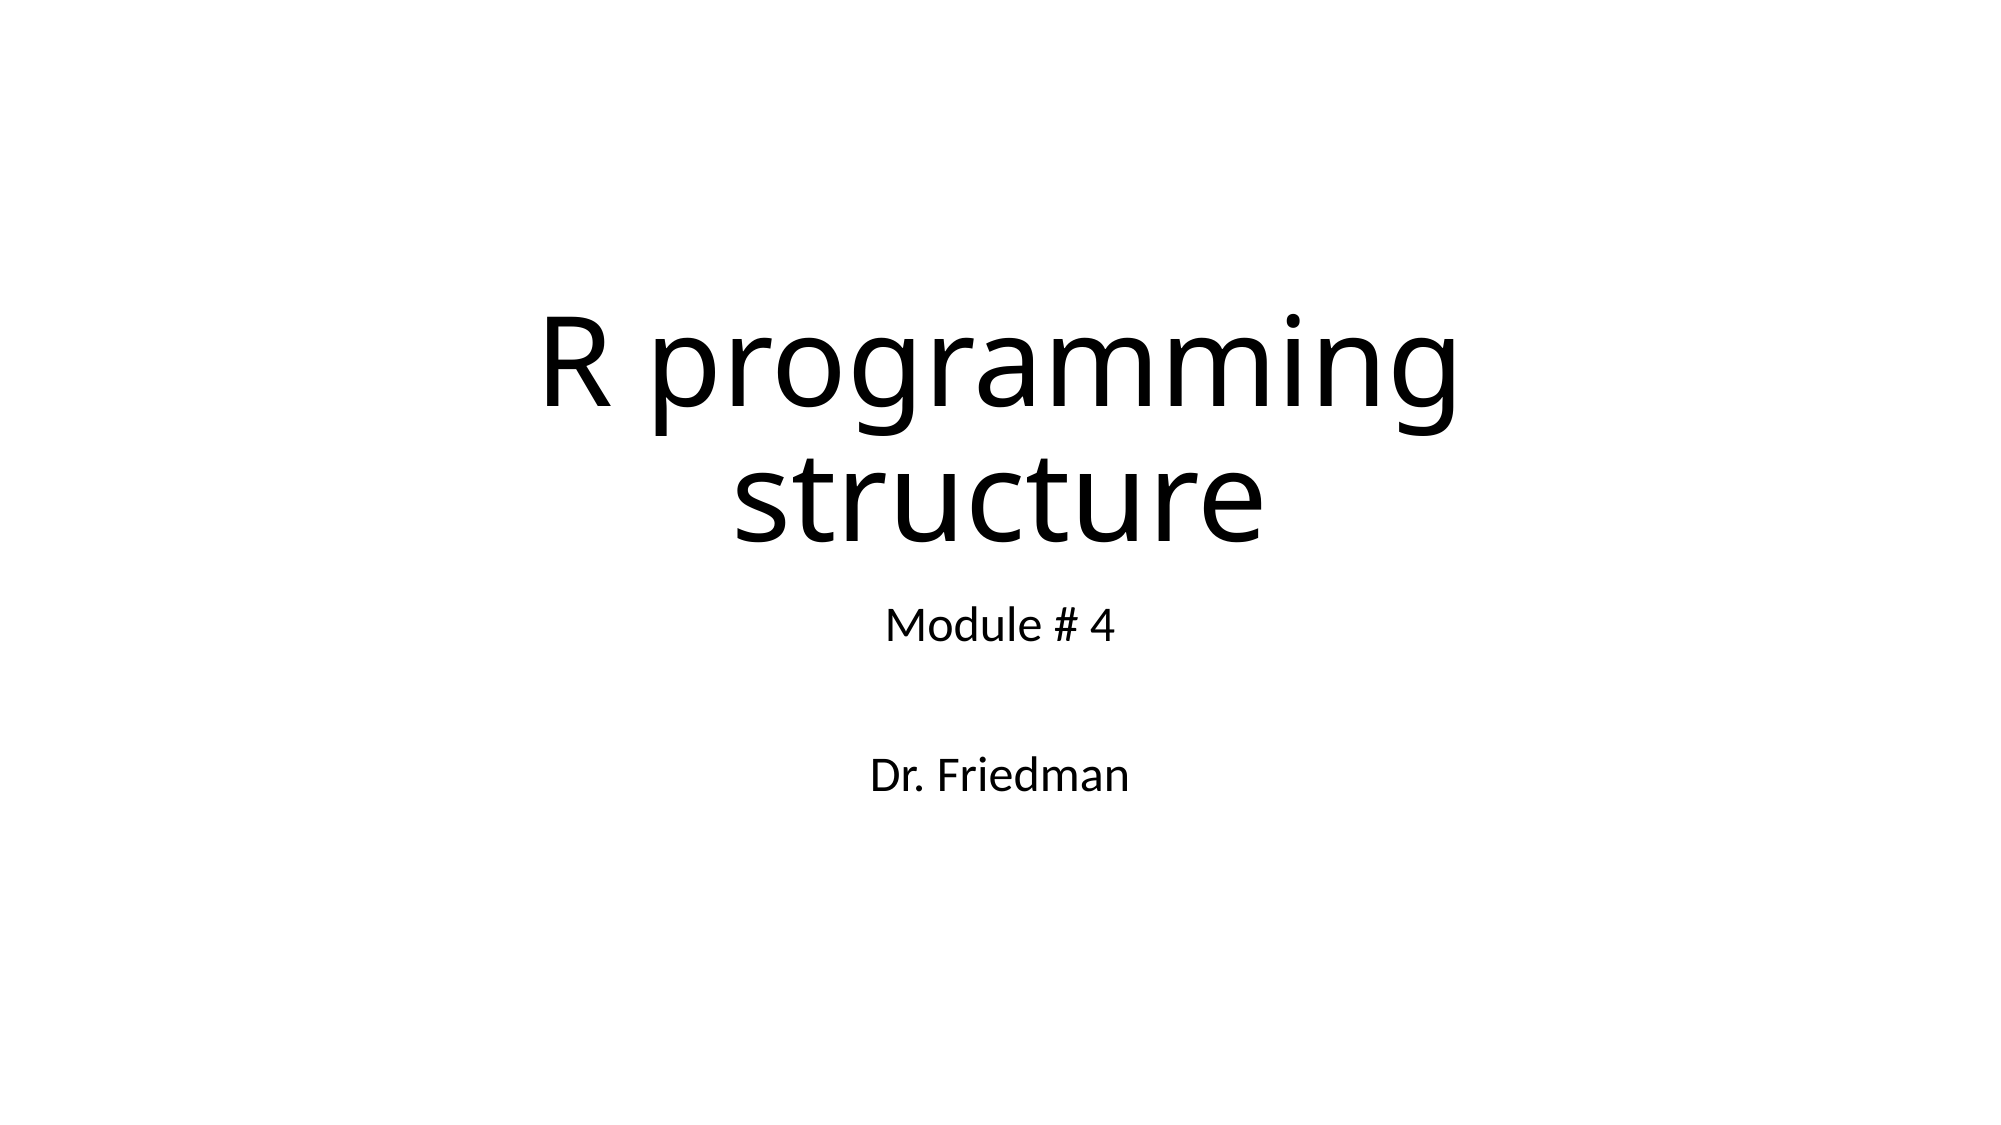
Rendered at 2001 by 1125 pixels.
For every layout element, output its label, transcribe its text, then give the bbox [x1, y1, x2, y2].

title R programming structure [249, 184, 1750, 576]
subtitle Module # 4 Dr. Friedman [249, 590, 1750, 863]
